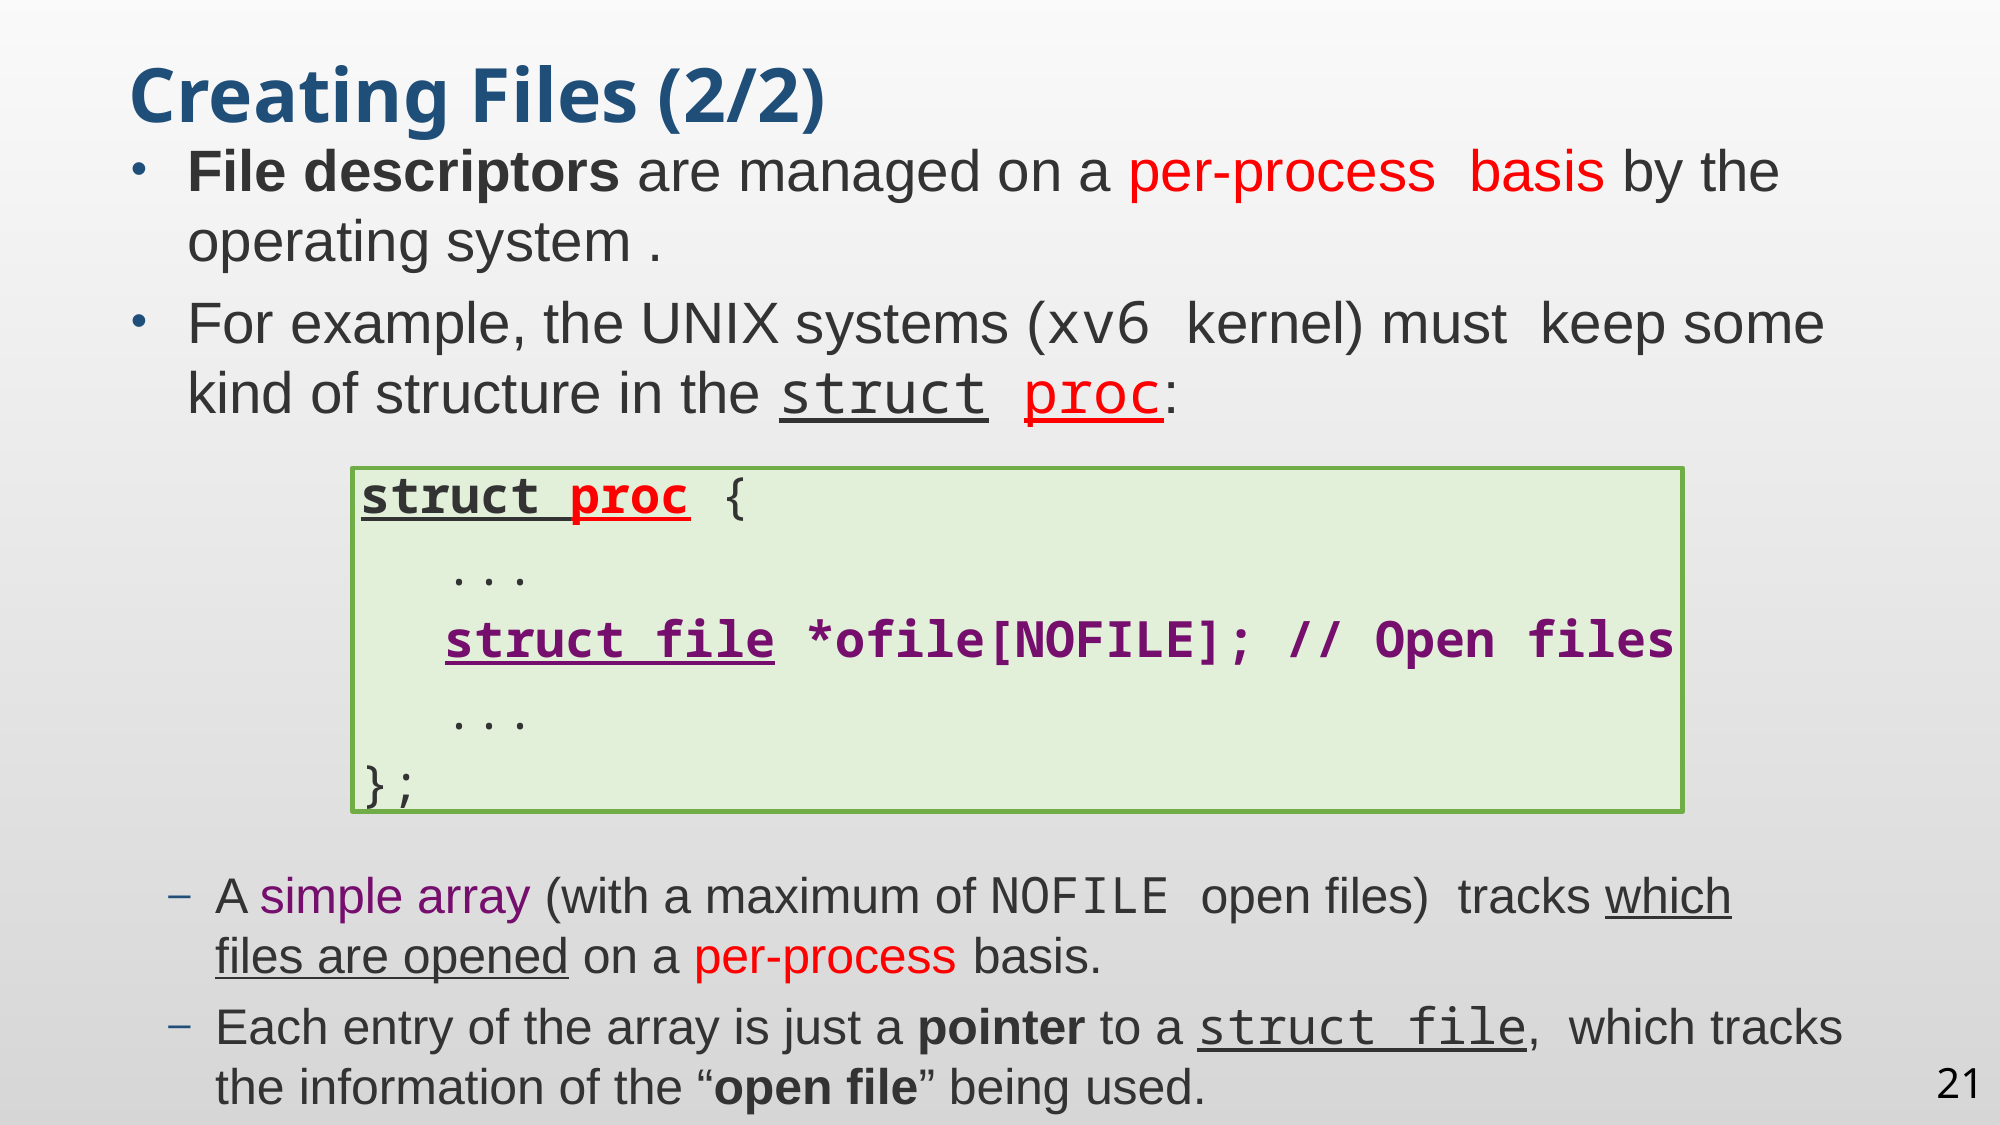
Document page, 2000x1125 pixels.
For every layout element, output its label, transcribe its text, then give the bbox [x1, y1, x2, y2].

list File descriptors are managed on a per-process basis by the operating system . For example, the UNIX systems (xv6 kernel) must keep some kind of structure in the struct proc: A simple array (with a maximum of NOFILE open files) tracks which files are opened on a per-process basis. Each entry of the array is just a pointer to a struct file, which tracks the information of the “open file” being used. [113, 125, 1922, 1076]
text_box Creating Files (2/2) [113, 30, 1810, 125]
text_box struct proc { ... struct file *ofile[NOFILE]; // Open files ... }; [352, 468, 1683, 812]
text_box 21 [1811, 1070, 2000, 1101]
